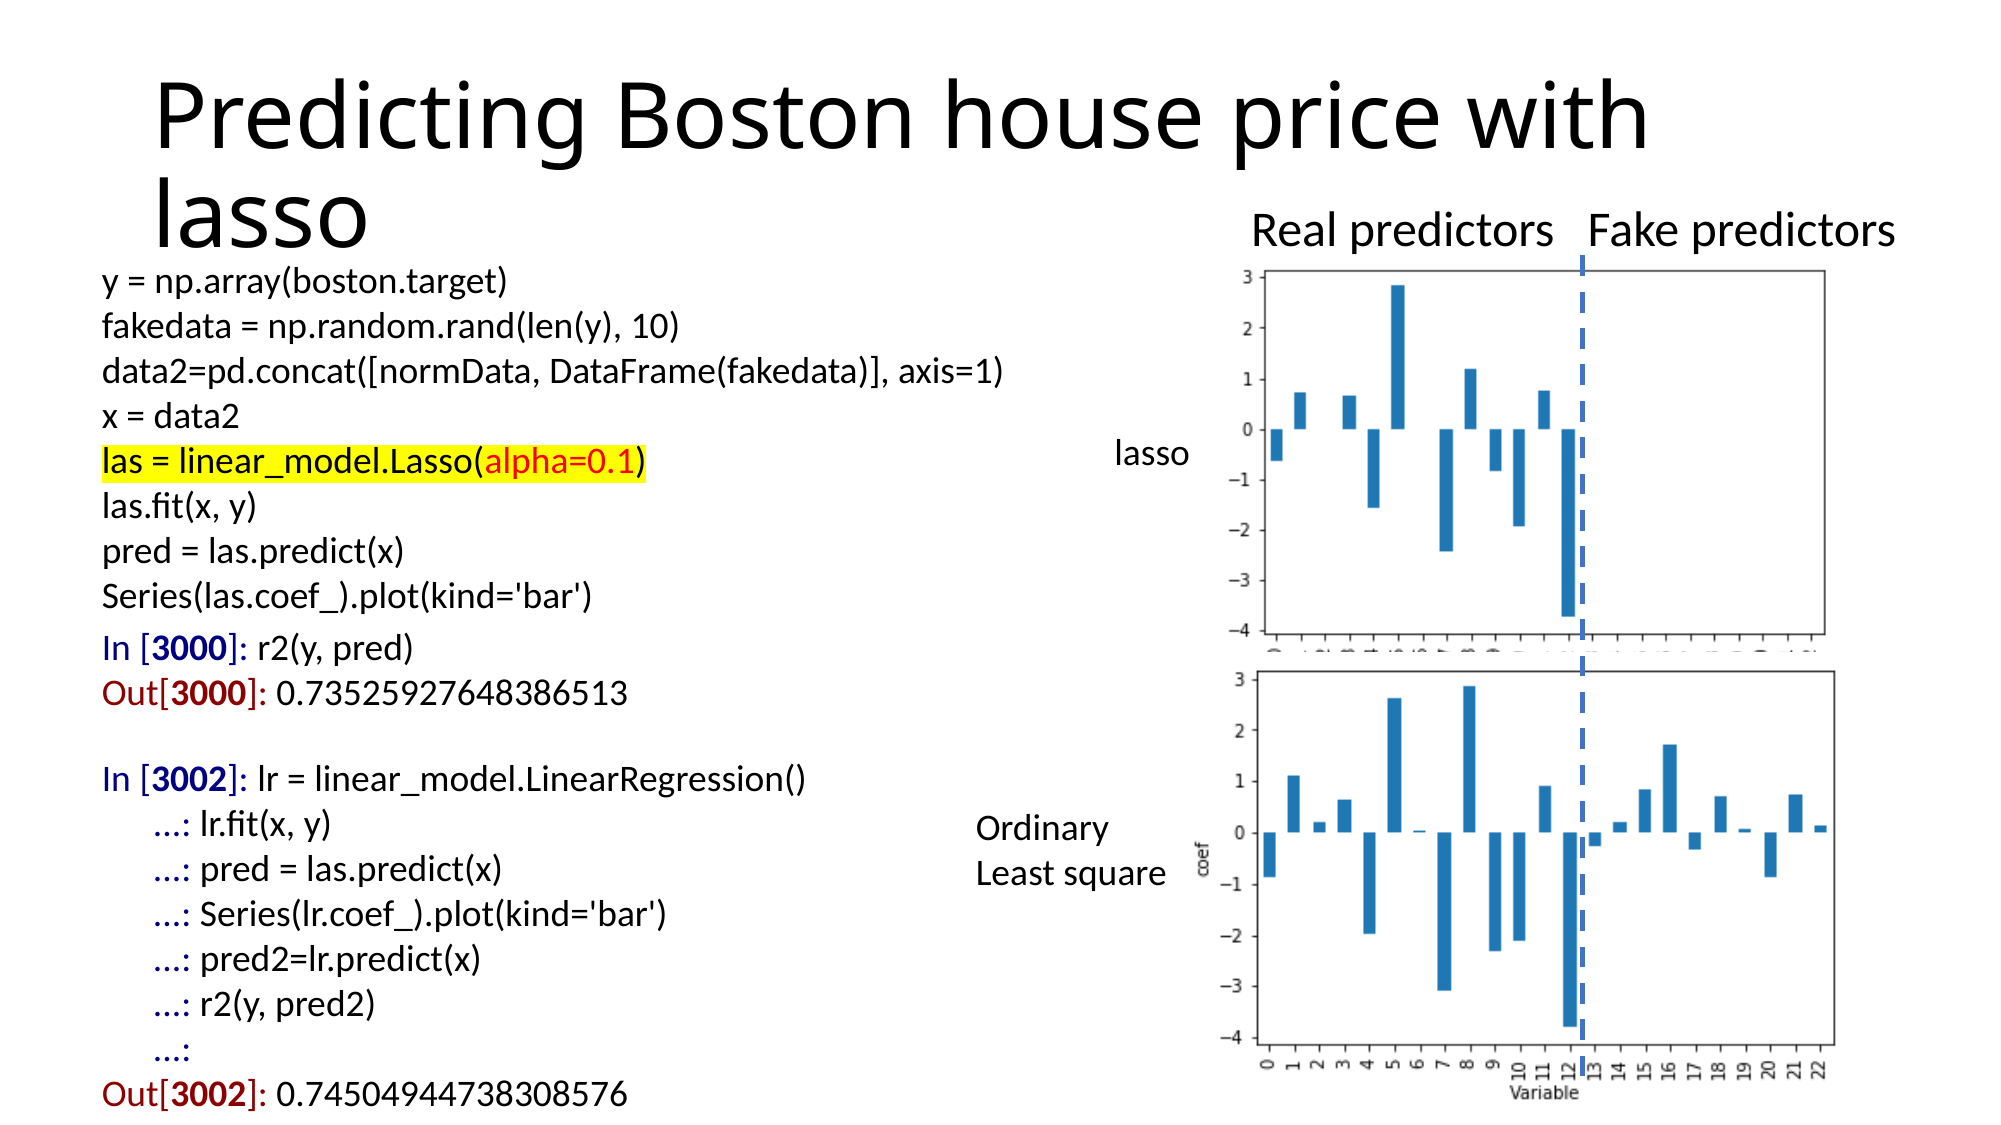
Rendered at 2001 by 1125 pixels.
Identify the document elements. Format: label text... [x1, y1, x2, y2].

text_box In [3000]: r2(y, pred) Out[3000]: 0.73525927648386513 [87, 615, 1088, 720]
text_box Ordinary Least square [961, 795, 1183, 901]
picture [1183, 252, 1851, 1115]
title Predicting Boston house price with lasso [137, 59, 1863, 278]
text_box Fake predictors [1572, 188, 1912, 264]
text_box Real predictors [1236, 189, 1570, 252]
text_box y = np.array(boston.target) fakedata = np.random.rand(len(y), 10) data2=pd.concat([normData, DataFrame(fakedata)], axis=1) x = data2 las = linear_model.Lasso(alpha=0.1) las.fit(x, y) pred = las.predict(x) Series(las.coef_).plot(kind='bar') [87, 248, 1088, 615]
text_box lasso [1099, 420, 1206, 481]
text_box In [3002]: lr = linear_model.LinearRegression() ...: lr.fit(x, y) ...: pred = las.predict(x) ...: Series(lr.coef_).plot(kind='bar') ...: pred2=lr.predict(x) ...: r2(y, pred2) ...: Out[3002]: 0.74504944738308576 [87, 746, 1088, 1121]
